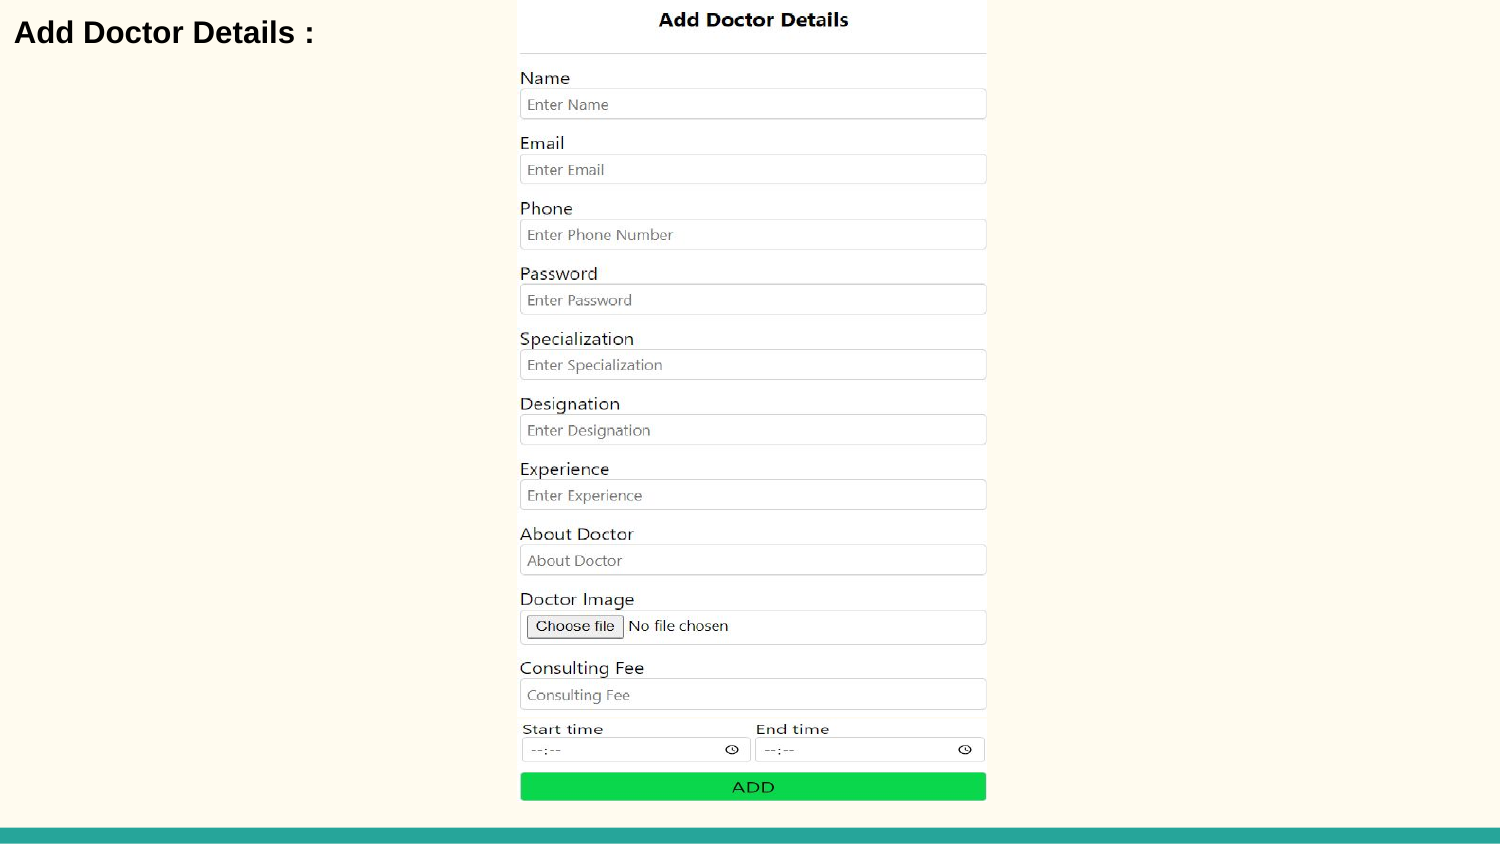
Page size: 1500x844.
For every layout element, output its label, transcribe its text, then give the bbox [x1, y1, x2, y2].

text_box Add Doctor Details : [11, 10, 317, 51]
picture [516, 0, 988, 802]
